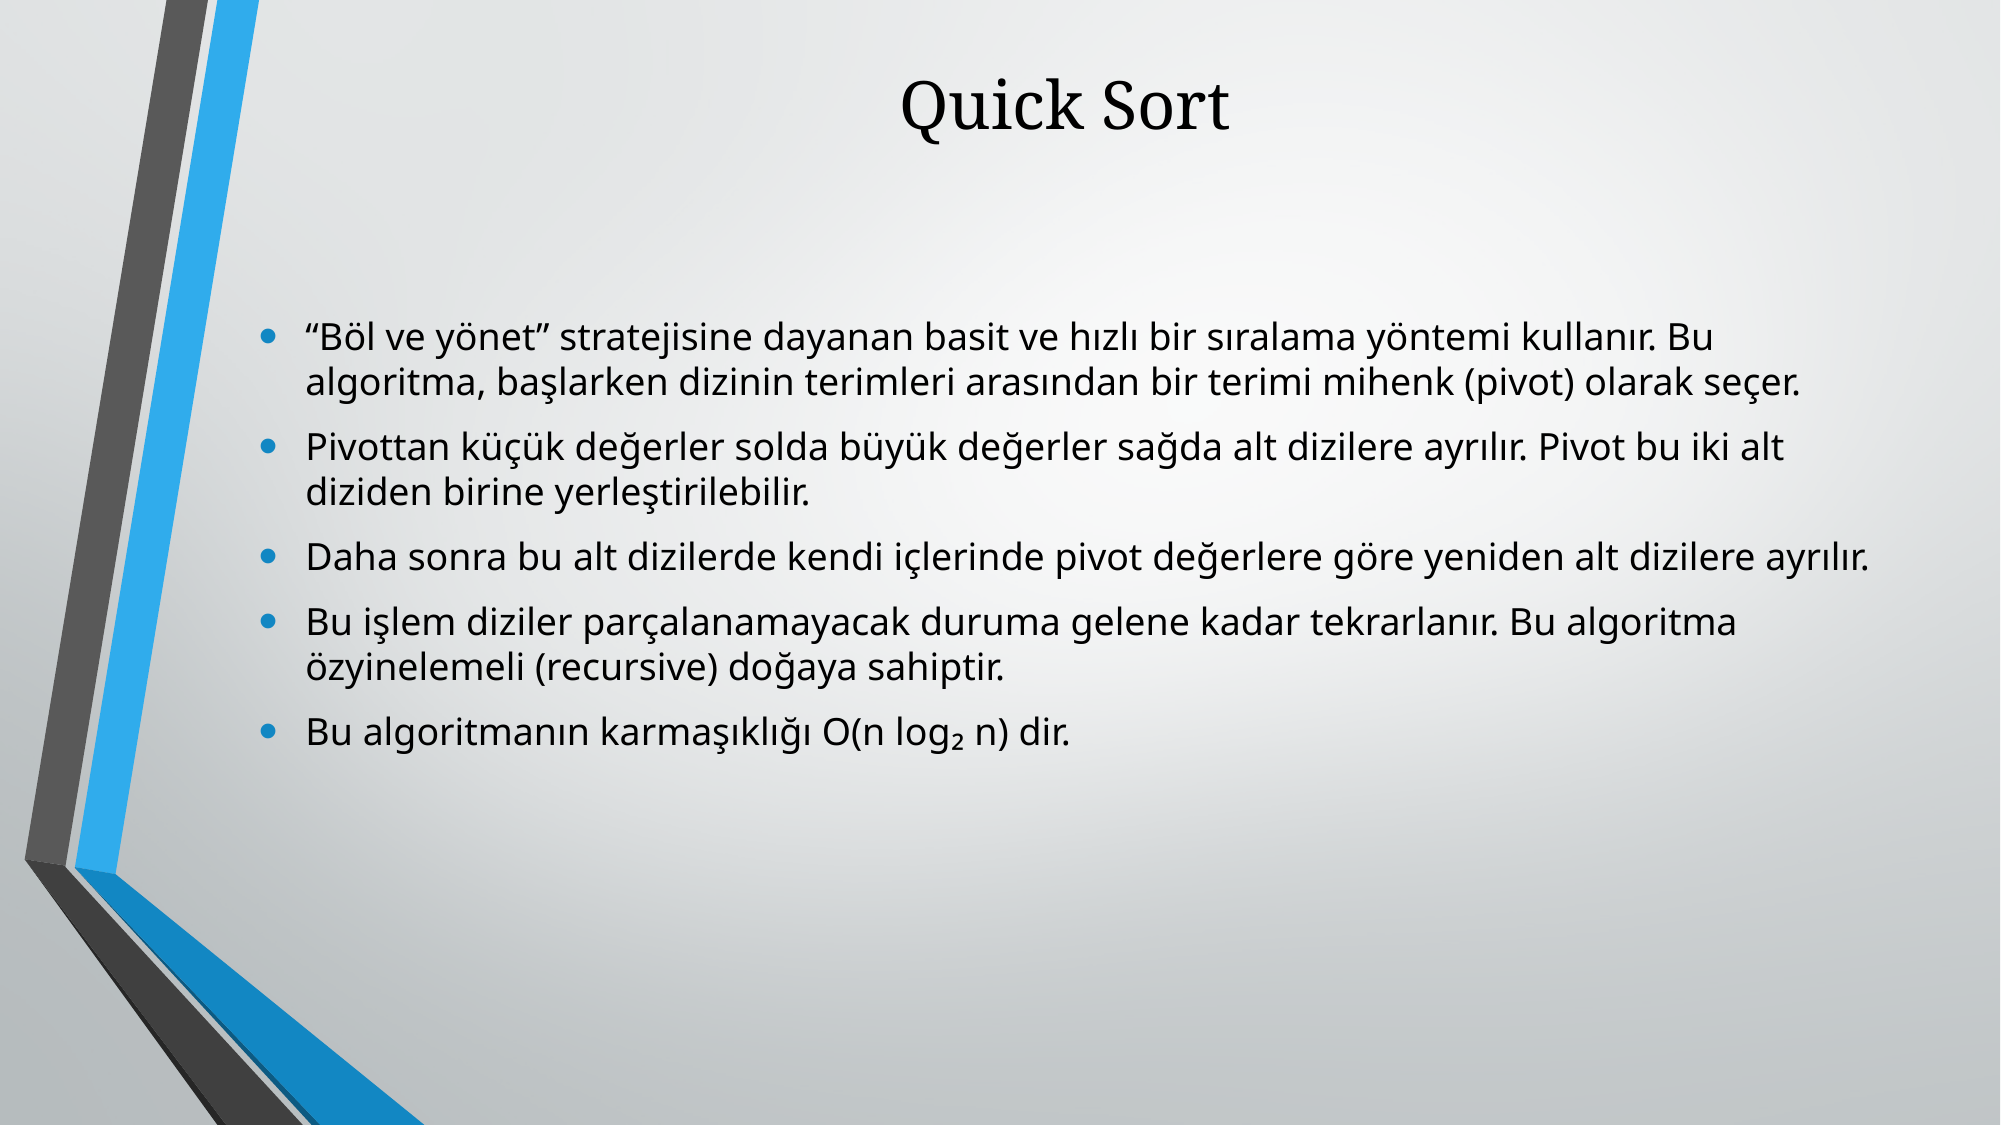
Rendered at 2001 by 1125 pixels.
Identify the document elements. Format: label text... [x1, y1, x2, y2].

title Quick Sort [243, 24, 1887, 181]
list “Böl ve yönet” stratejisine dayanan basit ve hızlı bir sıralama yöntemi kullanır. Bu algoritma, başlarken dizinin terimleri arasından bir terimi mihenk (pivot) olarak seçer. Pivottan küçük değerler solda büyük değerler sağda alt dizilere ayrılır. Pivot bu iki alt diziden birine yerleştirilebilir. Daha sonra bu alt dizilerde kendi içlerinde pivot değerlere göre yeniden alt dizilere ayrılır. Bu işlem diziler parçalanamayacak duruma gelene kadar tekrarlanır. Bu algoritma özyinelemeli (recursive) doğaya sahiptir. Bu algoritmanın karmaşıklığı O(n log₂ n) dir. [243, 181, 1887, 950]
